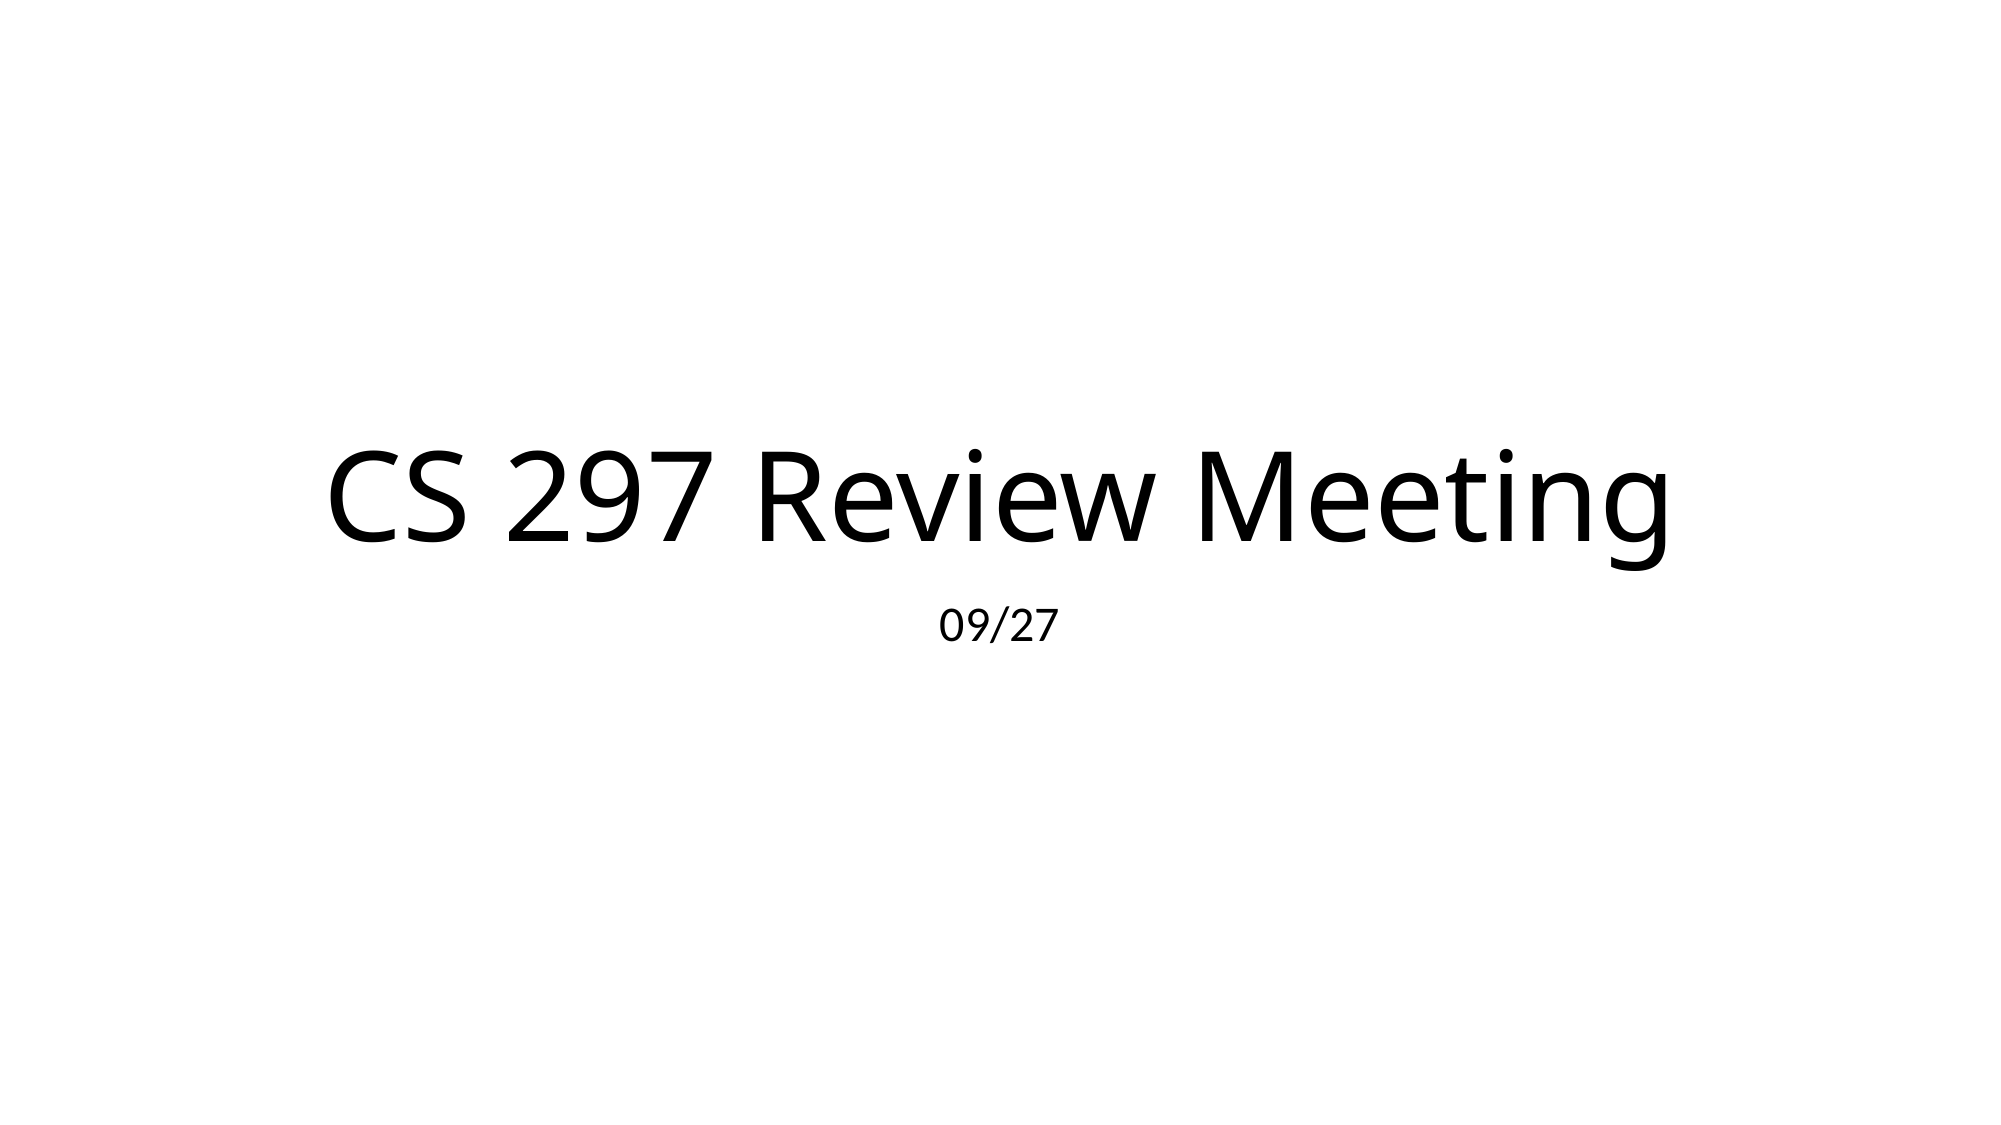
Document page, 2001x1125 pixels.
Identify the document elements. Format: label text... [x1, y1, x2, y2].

subtitle 09/27 [249, 590, 1750, 863]
title CS 297 Review Meeting [249, 184, 1750, 576]
